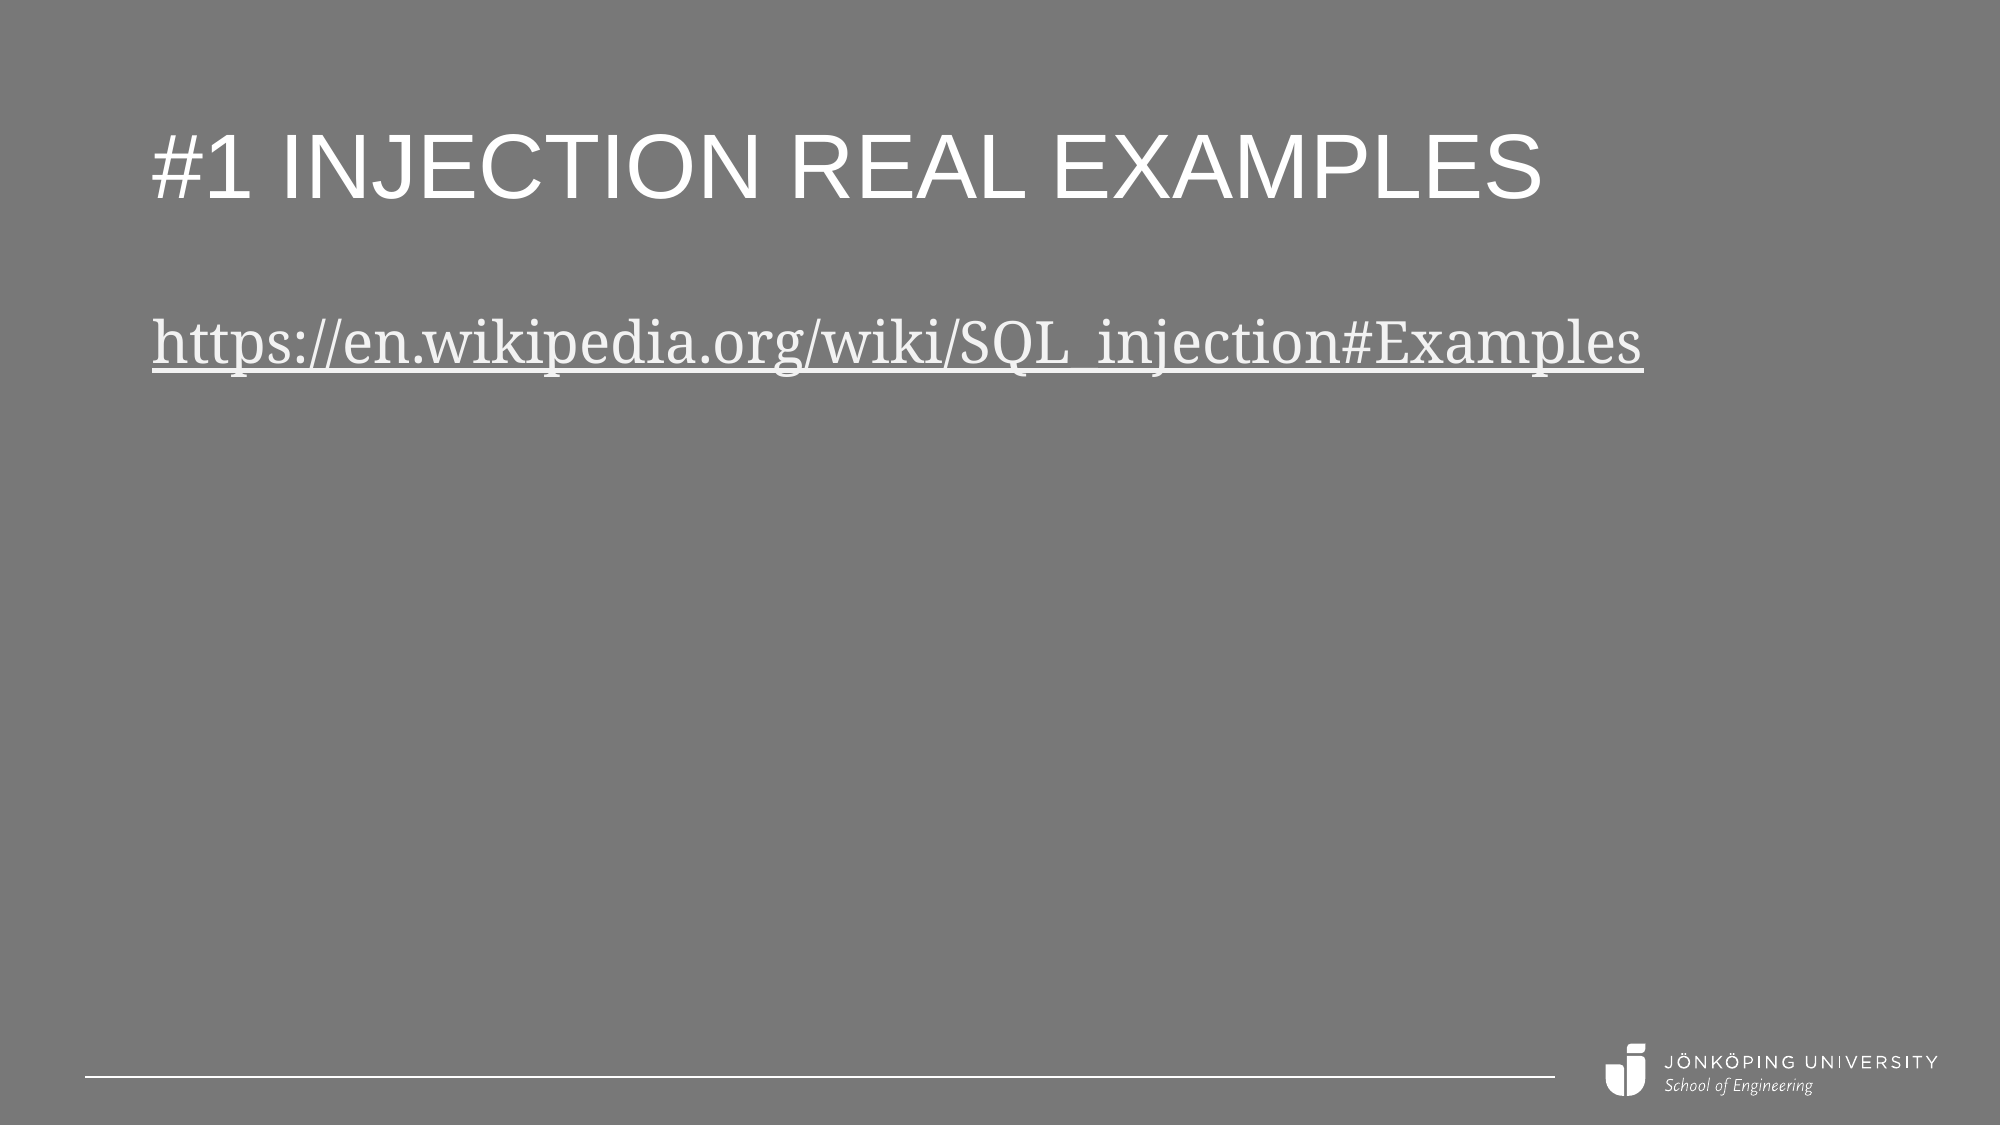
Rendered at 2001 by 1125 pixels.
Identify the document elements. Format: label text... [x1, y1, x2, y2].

list https://en.wikipedia.org/wiki/SQL_injection#Examples [137, 299, 1863, 953]
title #1 Injection Real examples [137, 59, 1863, 278]
